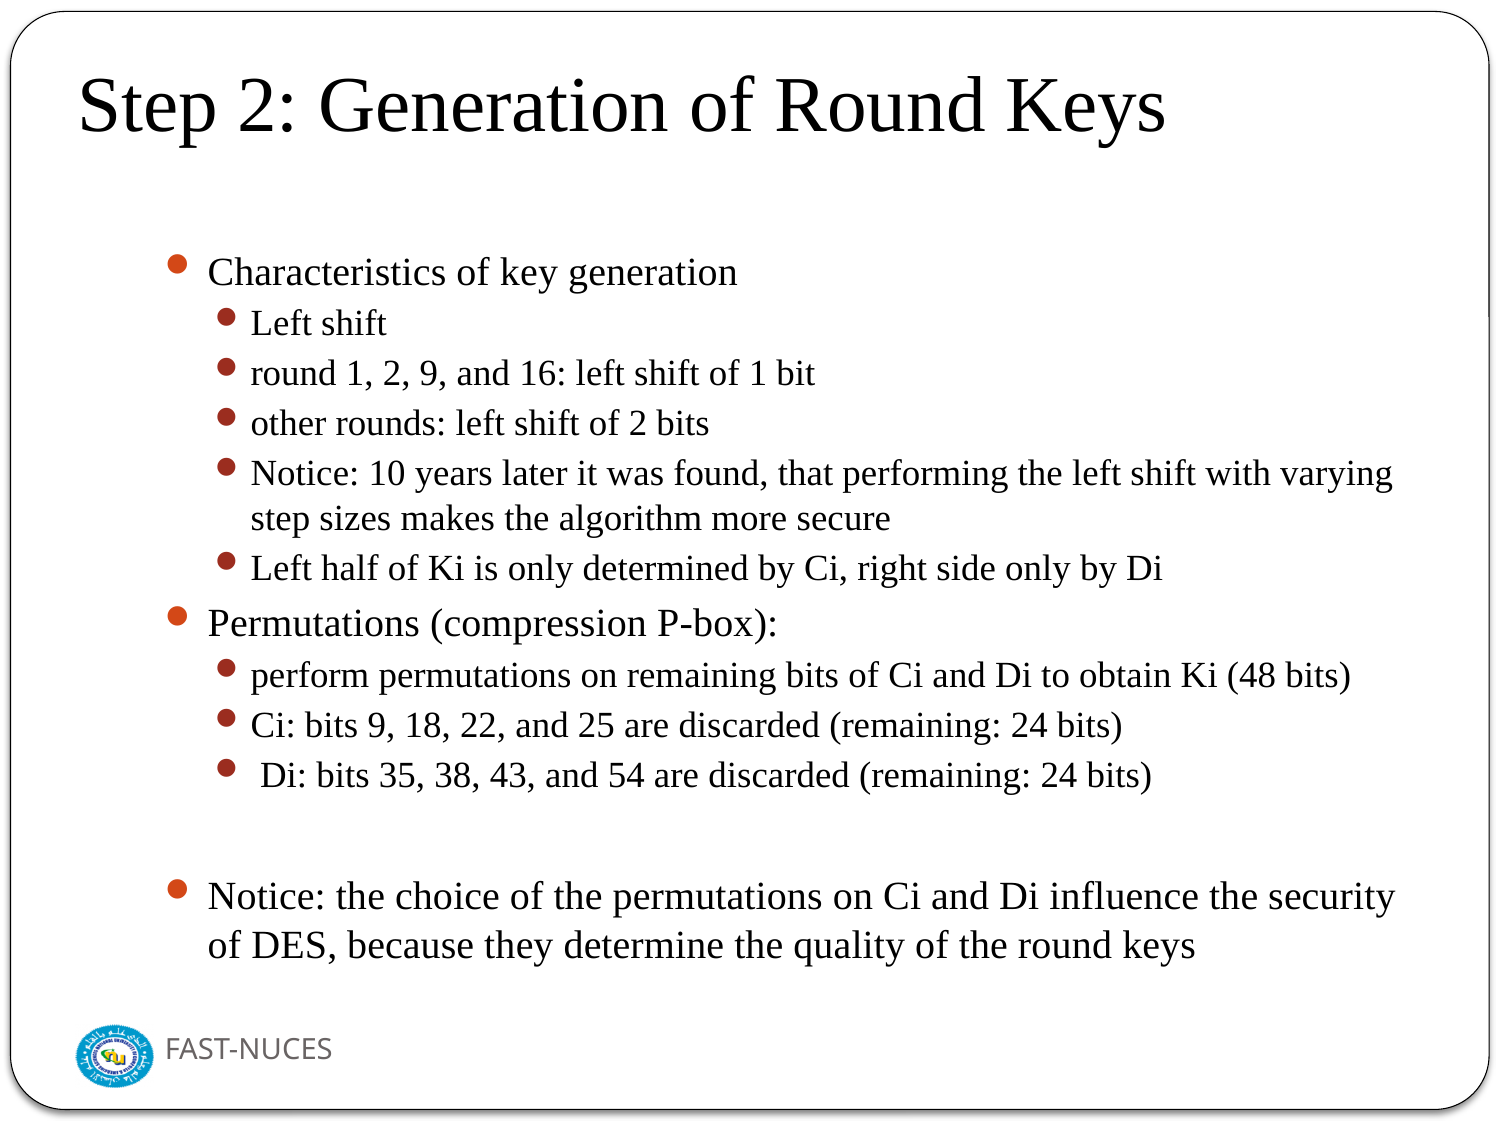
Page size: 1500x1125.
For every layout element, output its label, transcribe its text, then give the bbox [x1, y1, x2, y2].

picture [74, 1024, 154, 1088]
picture [123, 1060, 154, 1088]
footer FAST-NUCES [150, 1012, 800, 1088]
title Step 2: Generation of Round Keys [62, 45, 1338, 163]
list Characteristics of key generation Left shift round 1, 2, 9, and 16: left shift of 1 bit other rounds: left shift of 2 bits Notice: 10 years later it was found, that performing the left shift with varying step sizes makes the algorithm more secure Left half of Ki is only determined by Ci, right side only by Di Permutations (compression P-box): perform permutations on remaining bits of Ci and Di to obtain Ki (48 bits) Ci: bits 9, 18, 22, and 25 are discarded (remaining: 24 bits) Di: bits 35, 38, 43, and 54 are discarded (remaining: 24 bits) Notice: the choice of the permutations on Ci and Di influence the security of DES, because they determine the quality of the round keys [150, 237, 1425, 988]
picture [91, 1038, 138, 1075]
